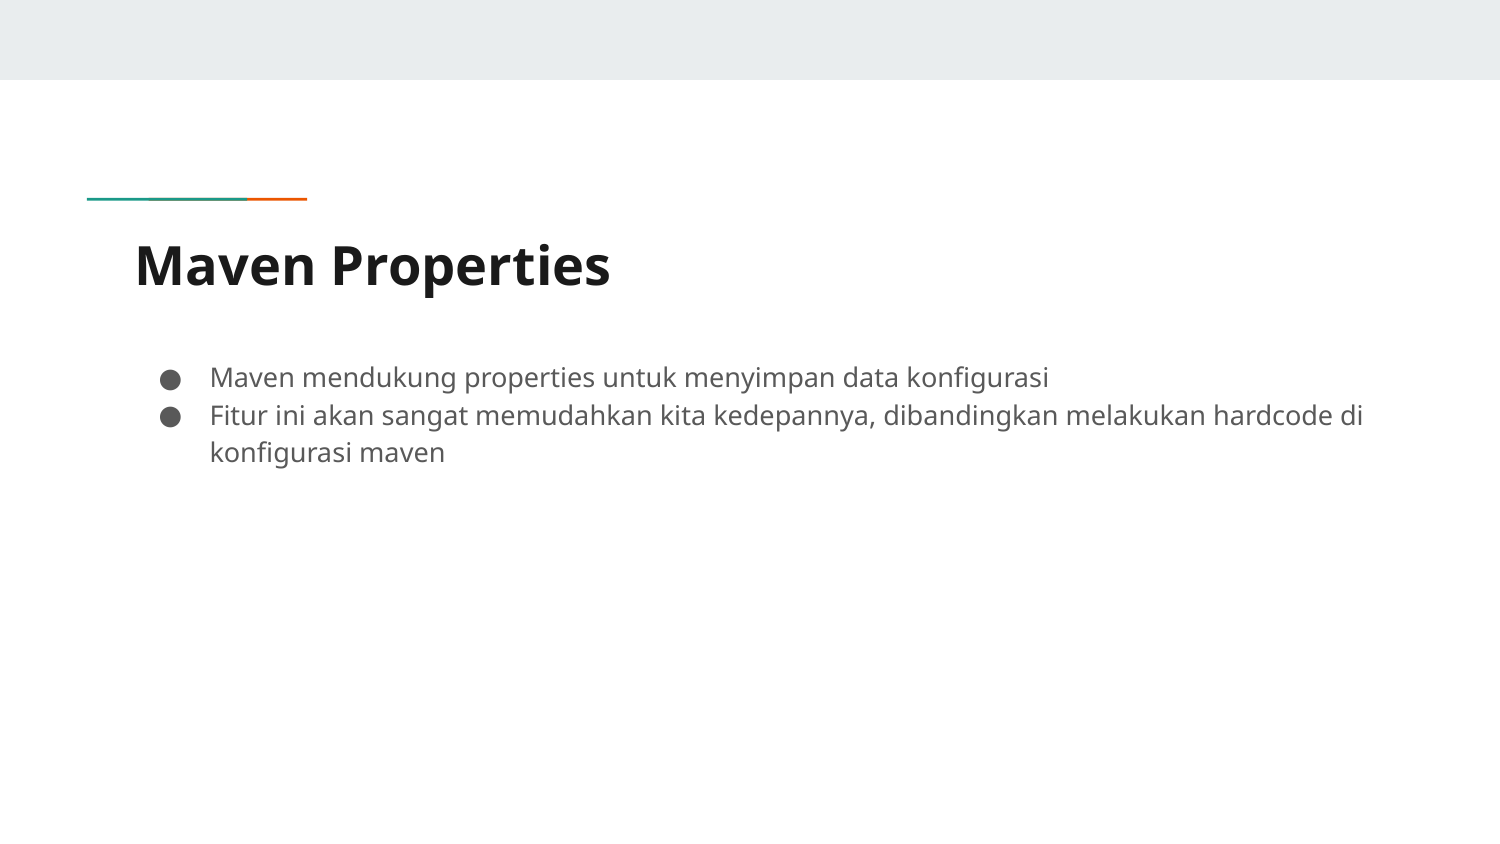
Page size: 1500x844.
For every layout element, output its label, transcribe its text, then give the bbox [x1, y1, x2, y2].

list Maven mendukung properties untuk menyimpan data konfigurasi Fitur ini akan sangat memudahkan kita kedepannya, dibandingkan melakukan hardcode di konfigurasi maven [119, 341, 1381, 712]
title Maven Properties [119, 216, 1381, 305]
